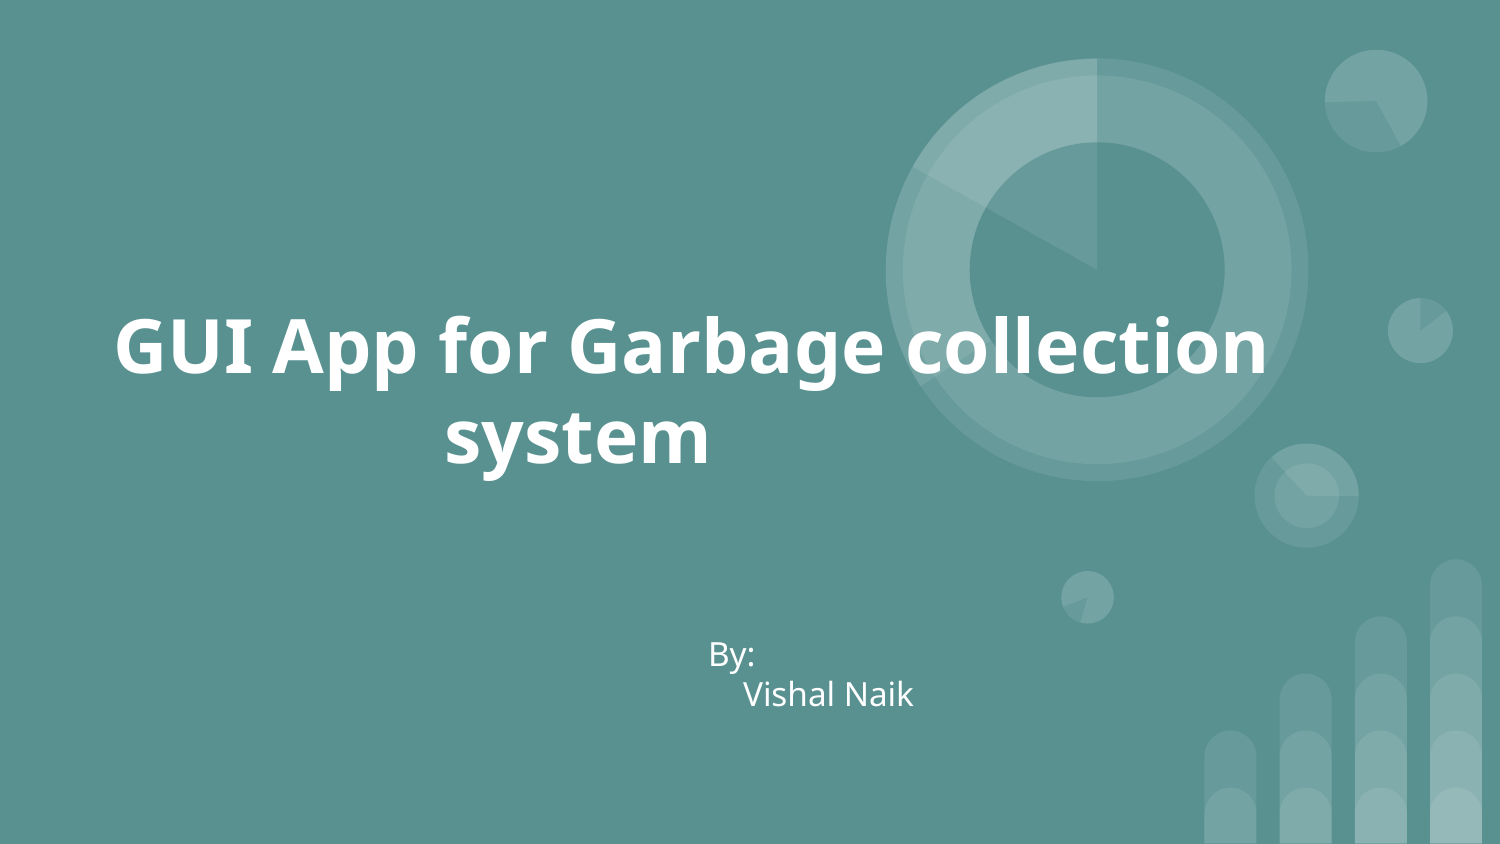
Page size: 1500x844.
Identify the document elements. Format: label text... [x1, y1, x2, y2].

subtitle By: Vishal Naik [98, 617, 1447, 752]
title GUI App for Garbage collection system [98, 347, 1447, 429]
